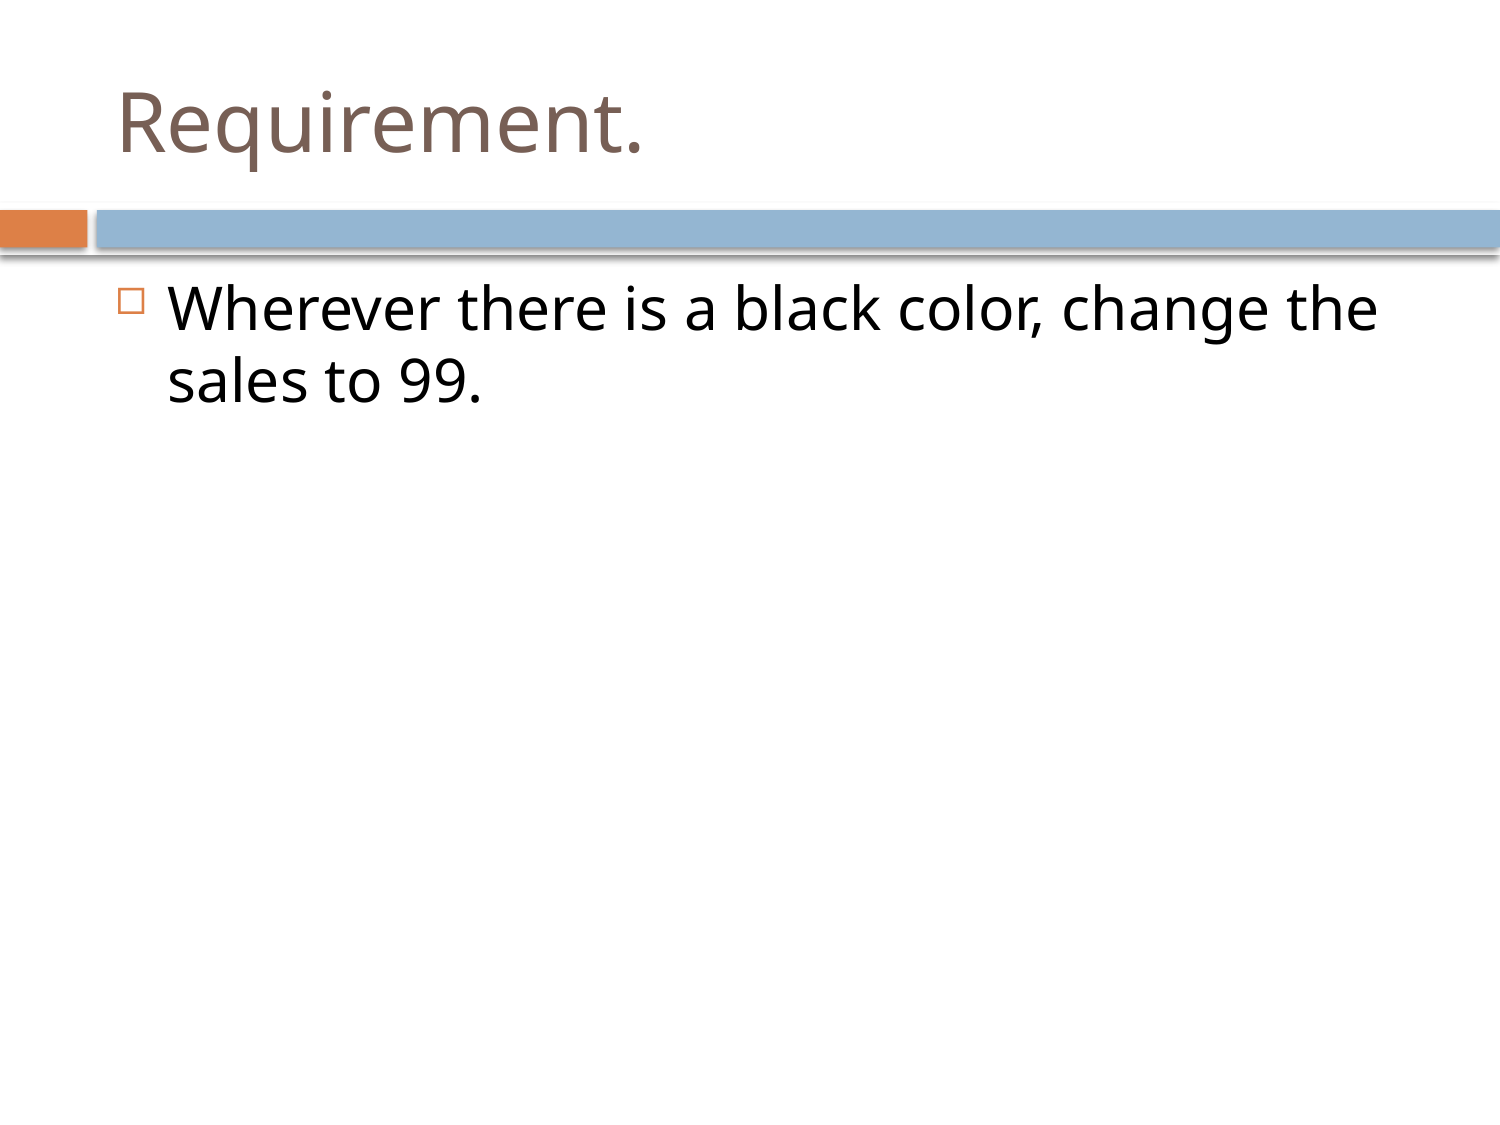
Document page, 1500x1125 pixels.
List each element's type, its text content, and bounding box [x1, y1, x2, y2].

list Wherever there is a black color, change the sales to 99. [100, 262, 1438, 1000]
title Requirement. [100, 37, 1438, 200]
